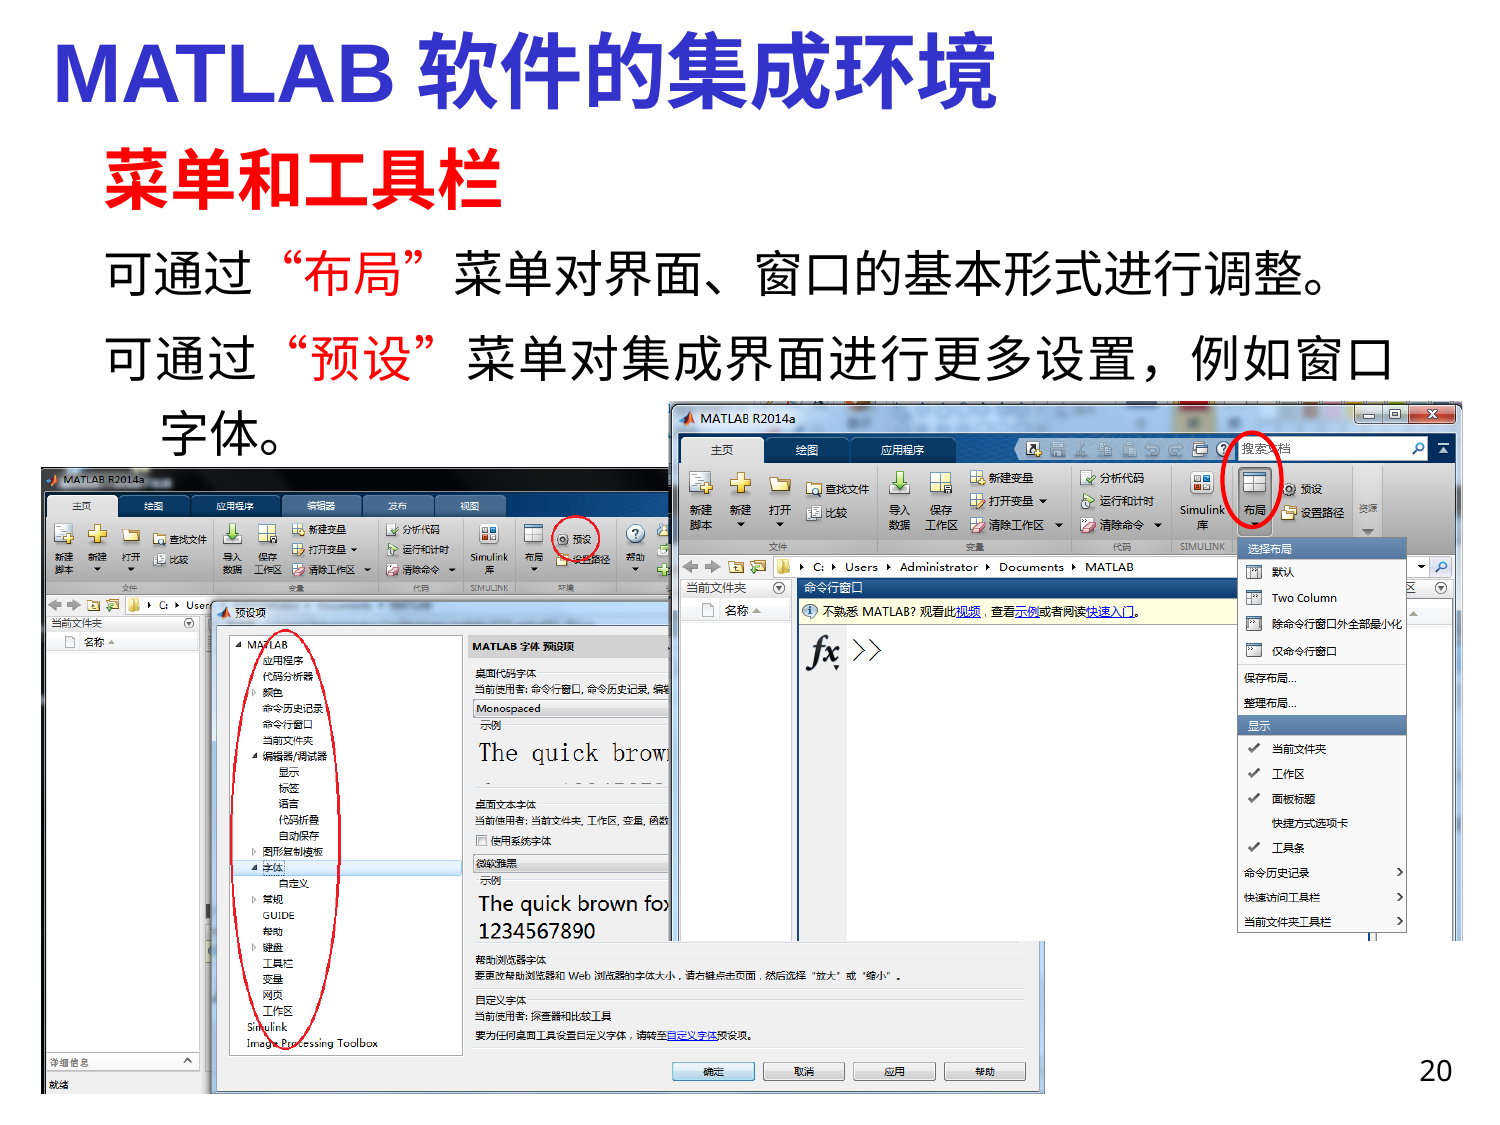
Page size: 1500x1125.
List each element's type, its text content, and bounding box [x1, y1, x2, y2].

title 菜单和工具栏 [88, 138, 1271, 220]
slide_number 20 [1155, 1024, 1468, 1100]
list 可通过“布局”菜单对界面、窗口的基本形式进行调整。 可通过“预设”菜单对集成界面进行更多设置，例如窗口字体。 [88, 220, 1412, 466]
text_box MATLAB软件的集成环境 [37, 0, 1325, 138]
picture [41, 401, 1463, 1095]
